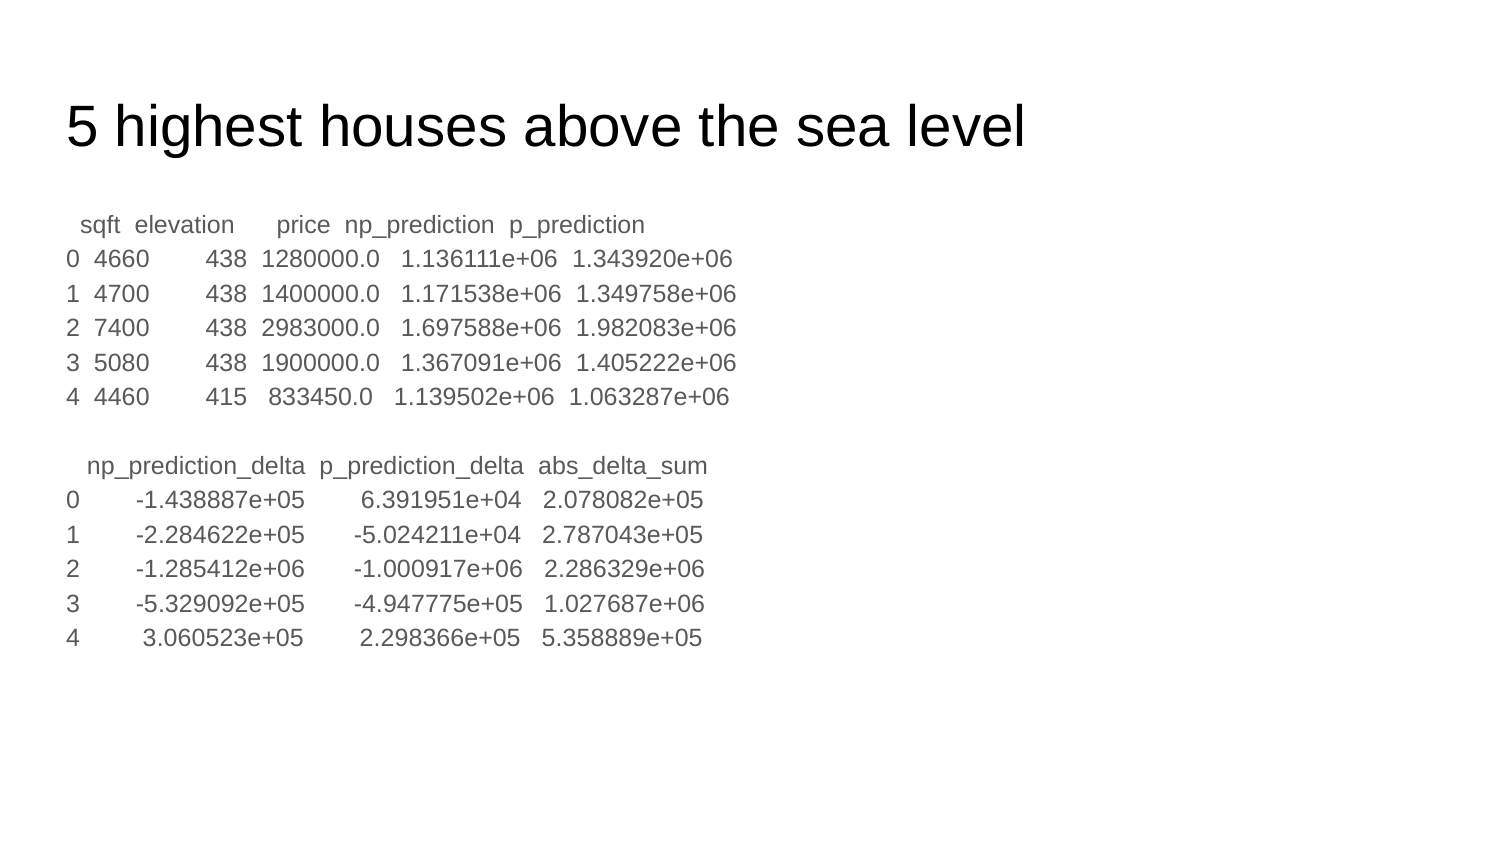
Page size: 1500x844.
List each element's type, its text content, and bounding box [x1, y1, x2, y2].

title 5 highest houses above the sea level [51, 72, 1449, 167]
list sqft elevation price np_prediction p_prediction 0 4660 438 1280000.0 1.136111e+06 1.343920e+06 1 4700 438 1400000.0 1.171538e+06 1.349758e+06 2 7400 438 2983000.0 1.697588e+06 1.982083e+06 3 5080 438 1900000.0 1.367091e+06 1.405222e+06 4 4460 415 833450.0 1.139502e+06 1.063287e+06 np_prediction_delta p_prediction_delta abs_delta_sum 0 -1.438887e+05 6.391951e+04 2.078082e+05 1 -2.284622e+05 -5.024211e+04 2.787043e+05 2 -1.285412e+06 -1.000917e+06 2.286329e+06 3 -5.329092e+05 -4.947775e+05 1.027687e+06 4 3.060523e+05 2.298366e+05 5.358889e+05 [51, 189, 1449, 750]
